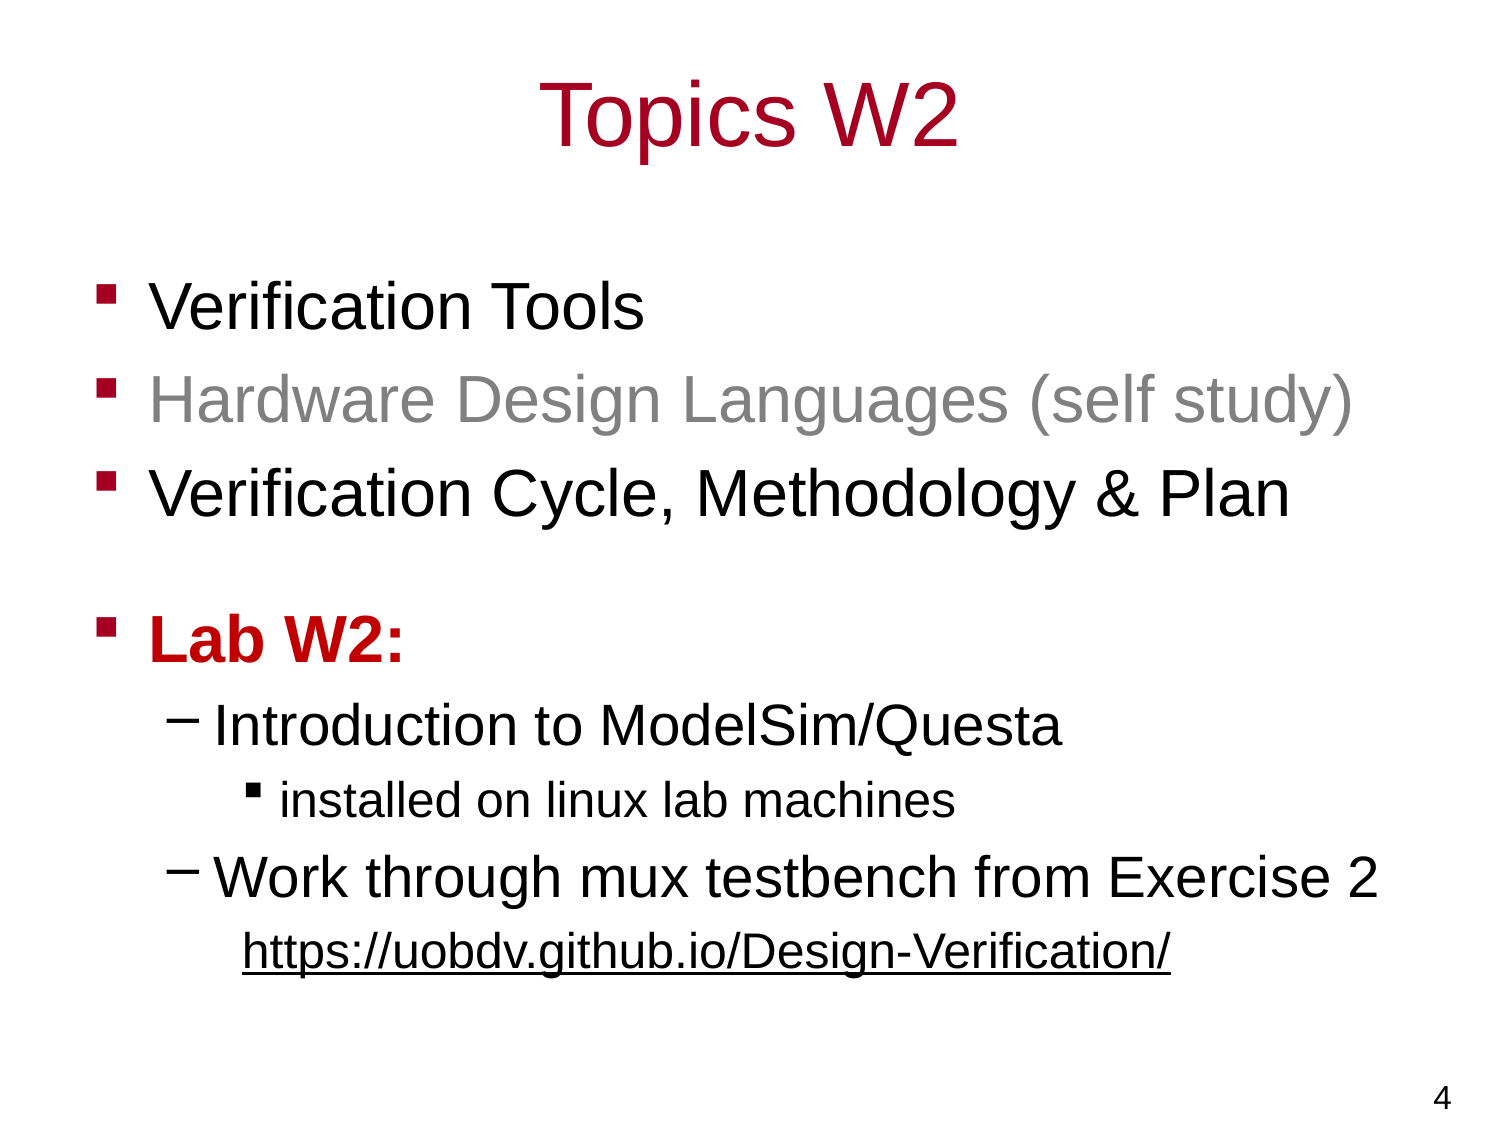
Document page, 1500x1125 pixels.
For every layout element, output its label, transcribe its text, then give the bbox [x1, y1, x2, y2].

title Topics W2 [0, 44, 1500, 175]
list Verification Tools Hardware Design Languages (self study) Verification Cycle, Methodology & Plan Lab W2: Introduction to ModelSim/Questa installed on linux lab machines Work through mux testbench from Exercise 2 https://uobdv.github.io/Design-Verification/ [76, 255, 1428, 1026]
